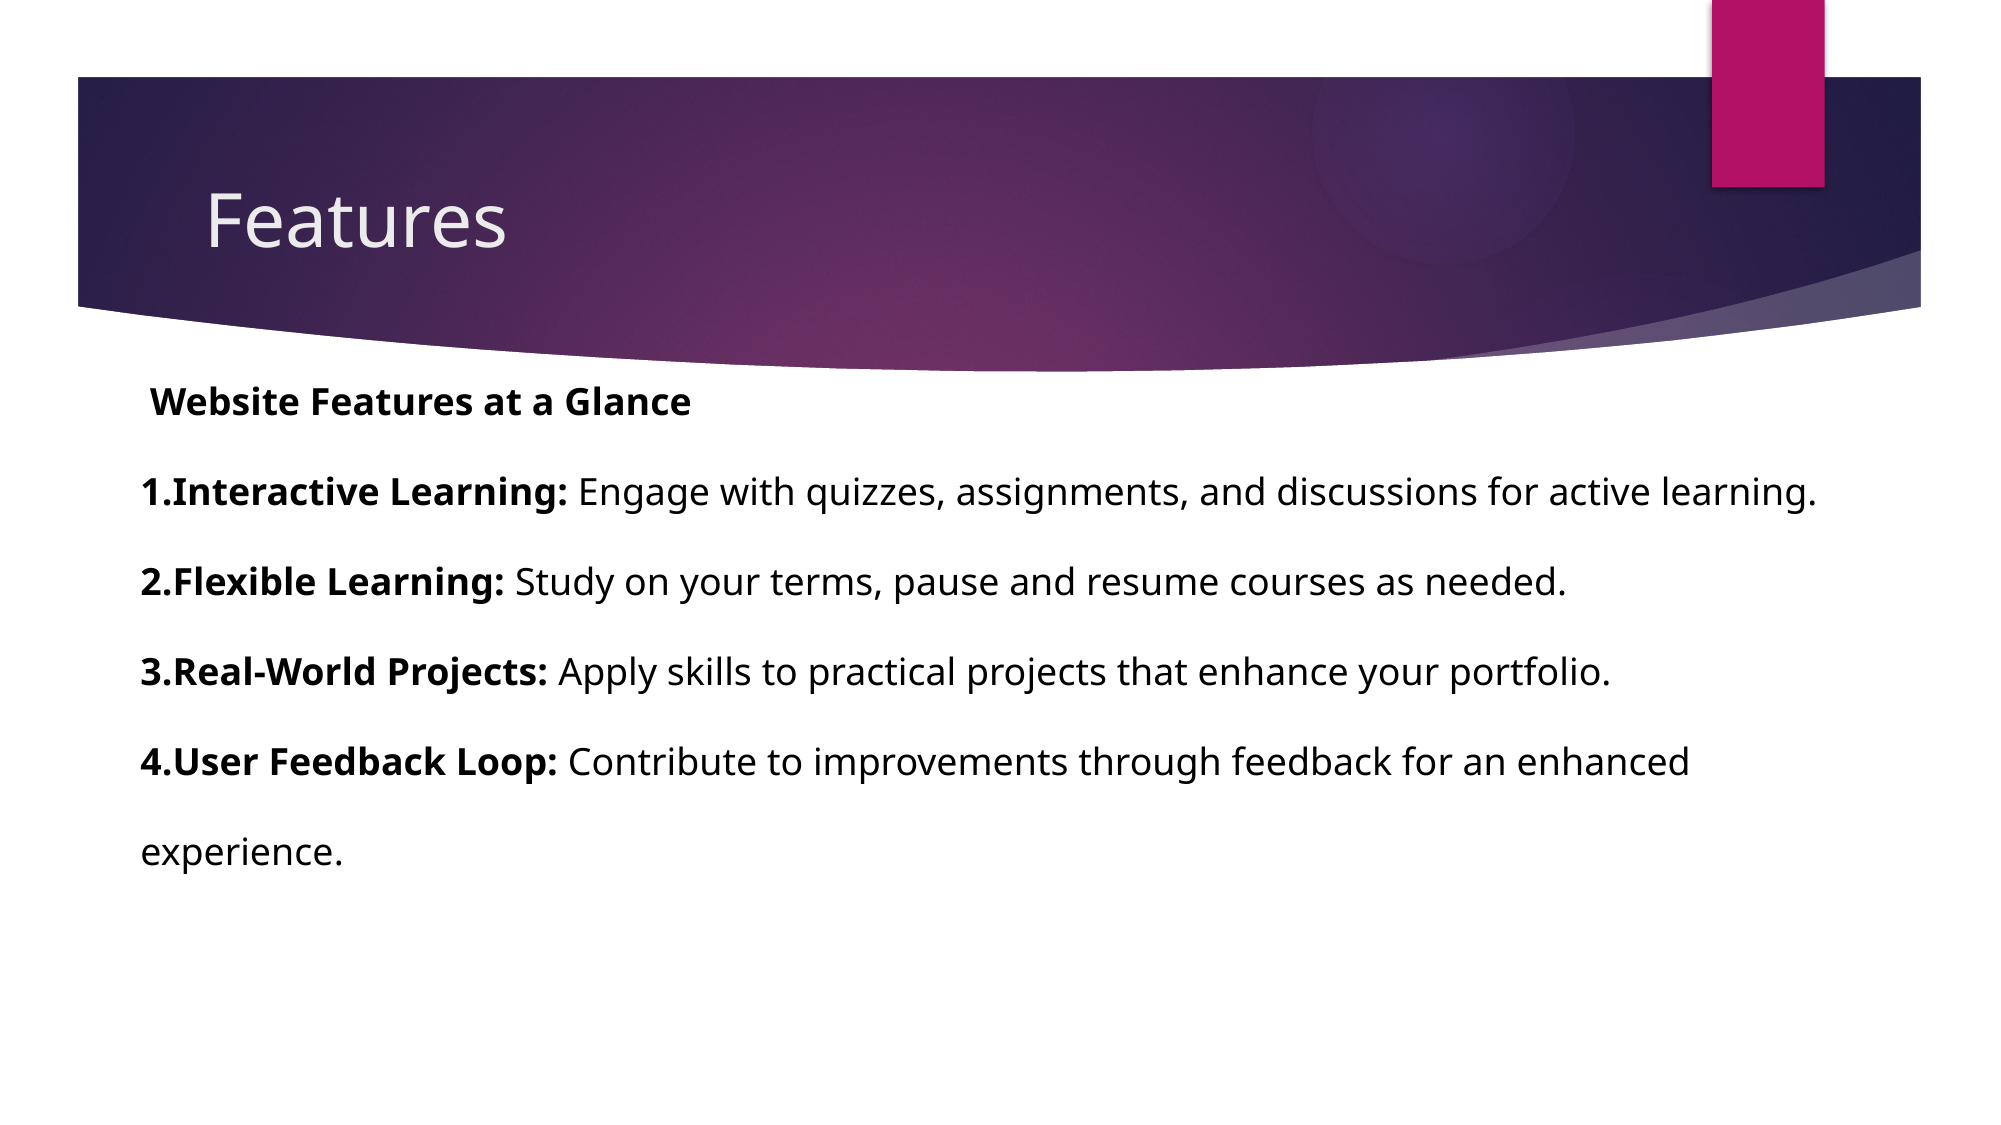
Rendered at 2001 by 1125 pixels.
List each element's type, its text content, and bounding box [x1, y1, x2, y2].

title Features [189, 159, 1627, 276]
text_box Website Features at a Glance Interactive Learning: Engage with quizzes, assignments, and discussions for active learning. Flexible Learning: Study on your terms, pause and resume courses as needed. Real-World Projects: Apply skills to practical projects that enhance your portfolio. User Feedback Loop: Contribute to improvements through feedback for an enhanced experience. [125, 325, 1875, 971]
